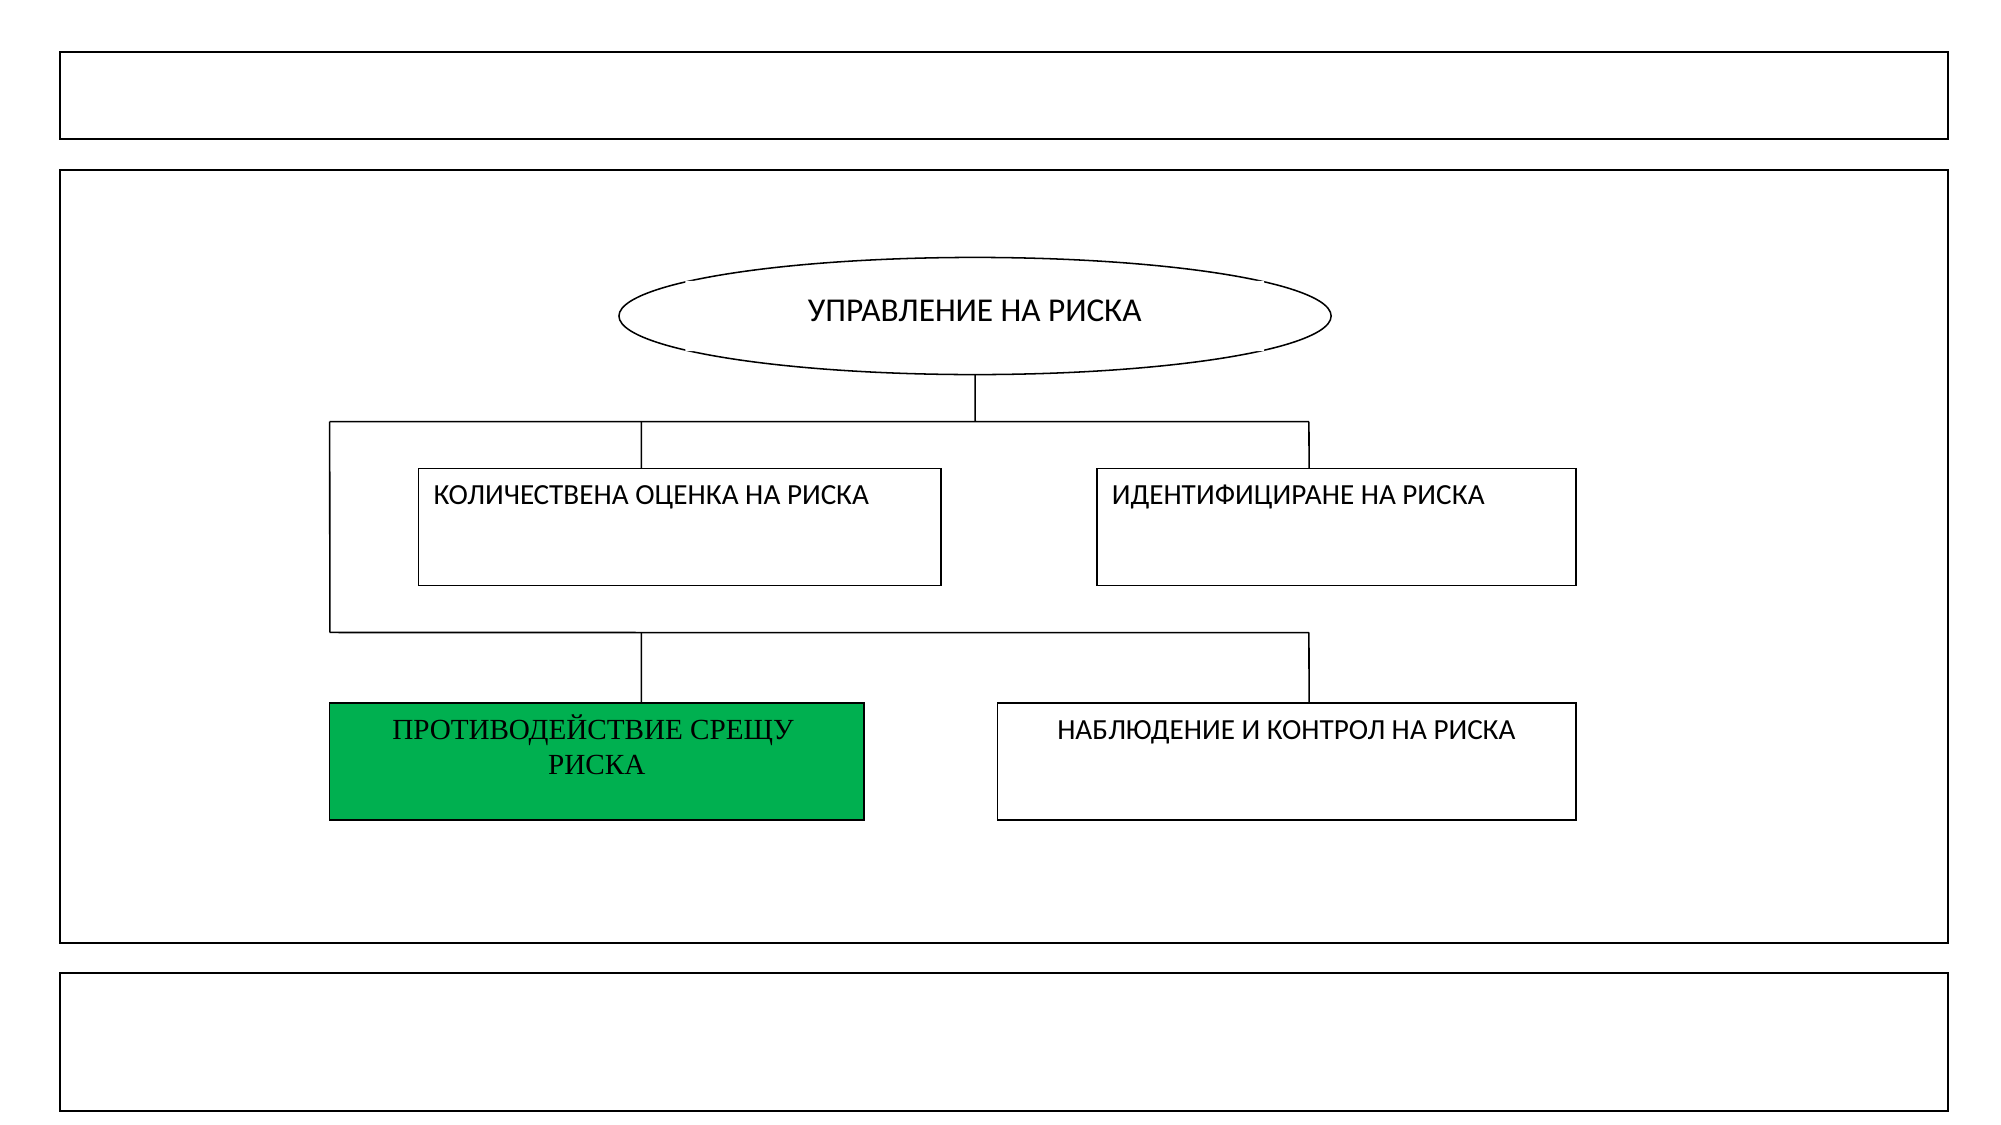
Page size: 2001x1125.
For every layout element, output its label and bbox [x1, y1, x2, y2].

text_box [329, 257, 1577, 820]
text_box [59, 169, 1949, 944]
text_box [59, 972, 1949, 1112]
text_box [59, 51, 1949, 140]
